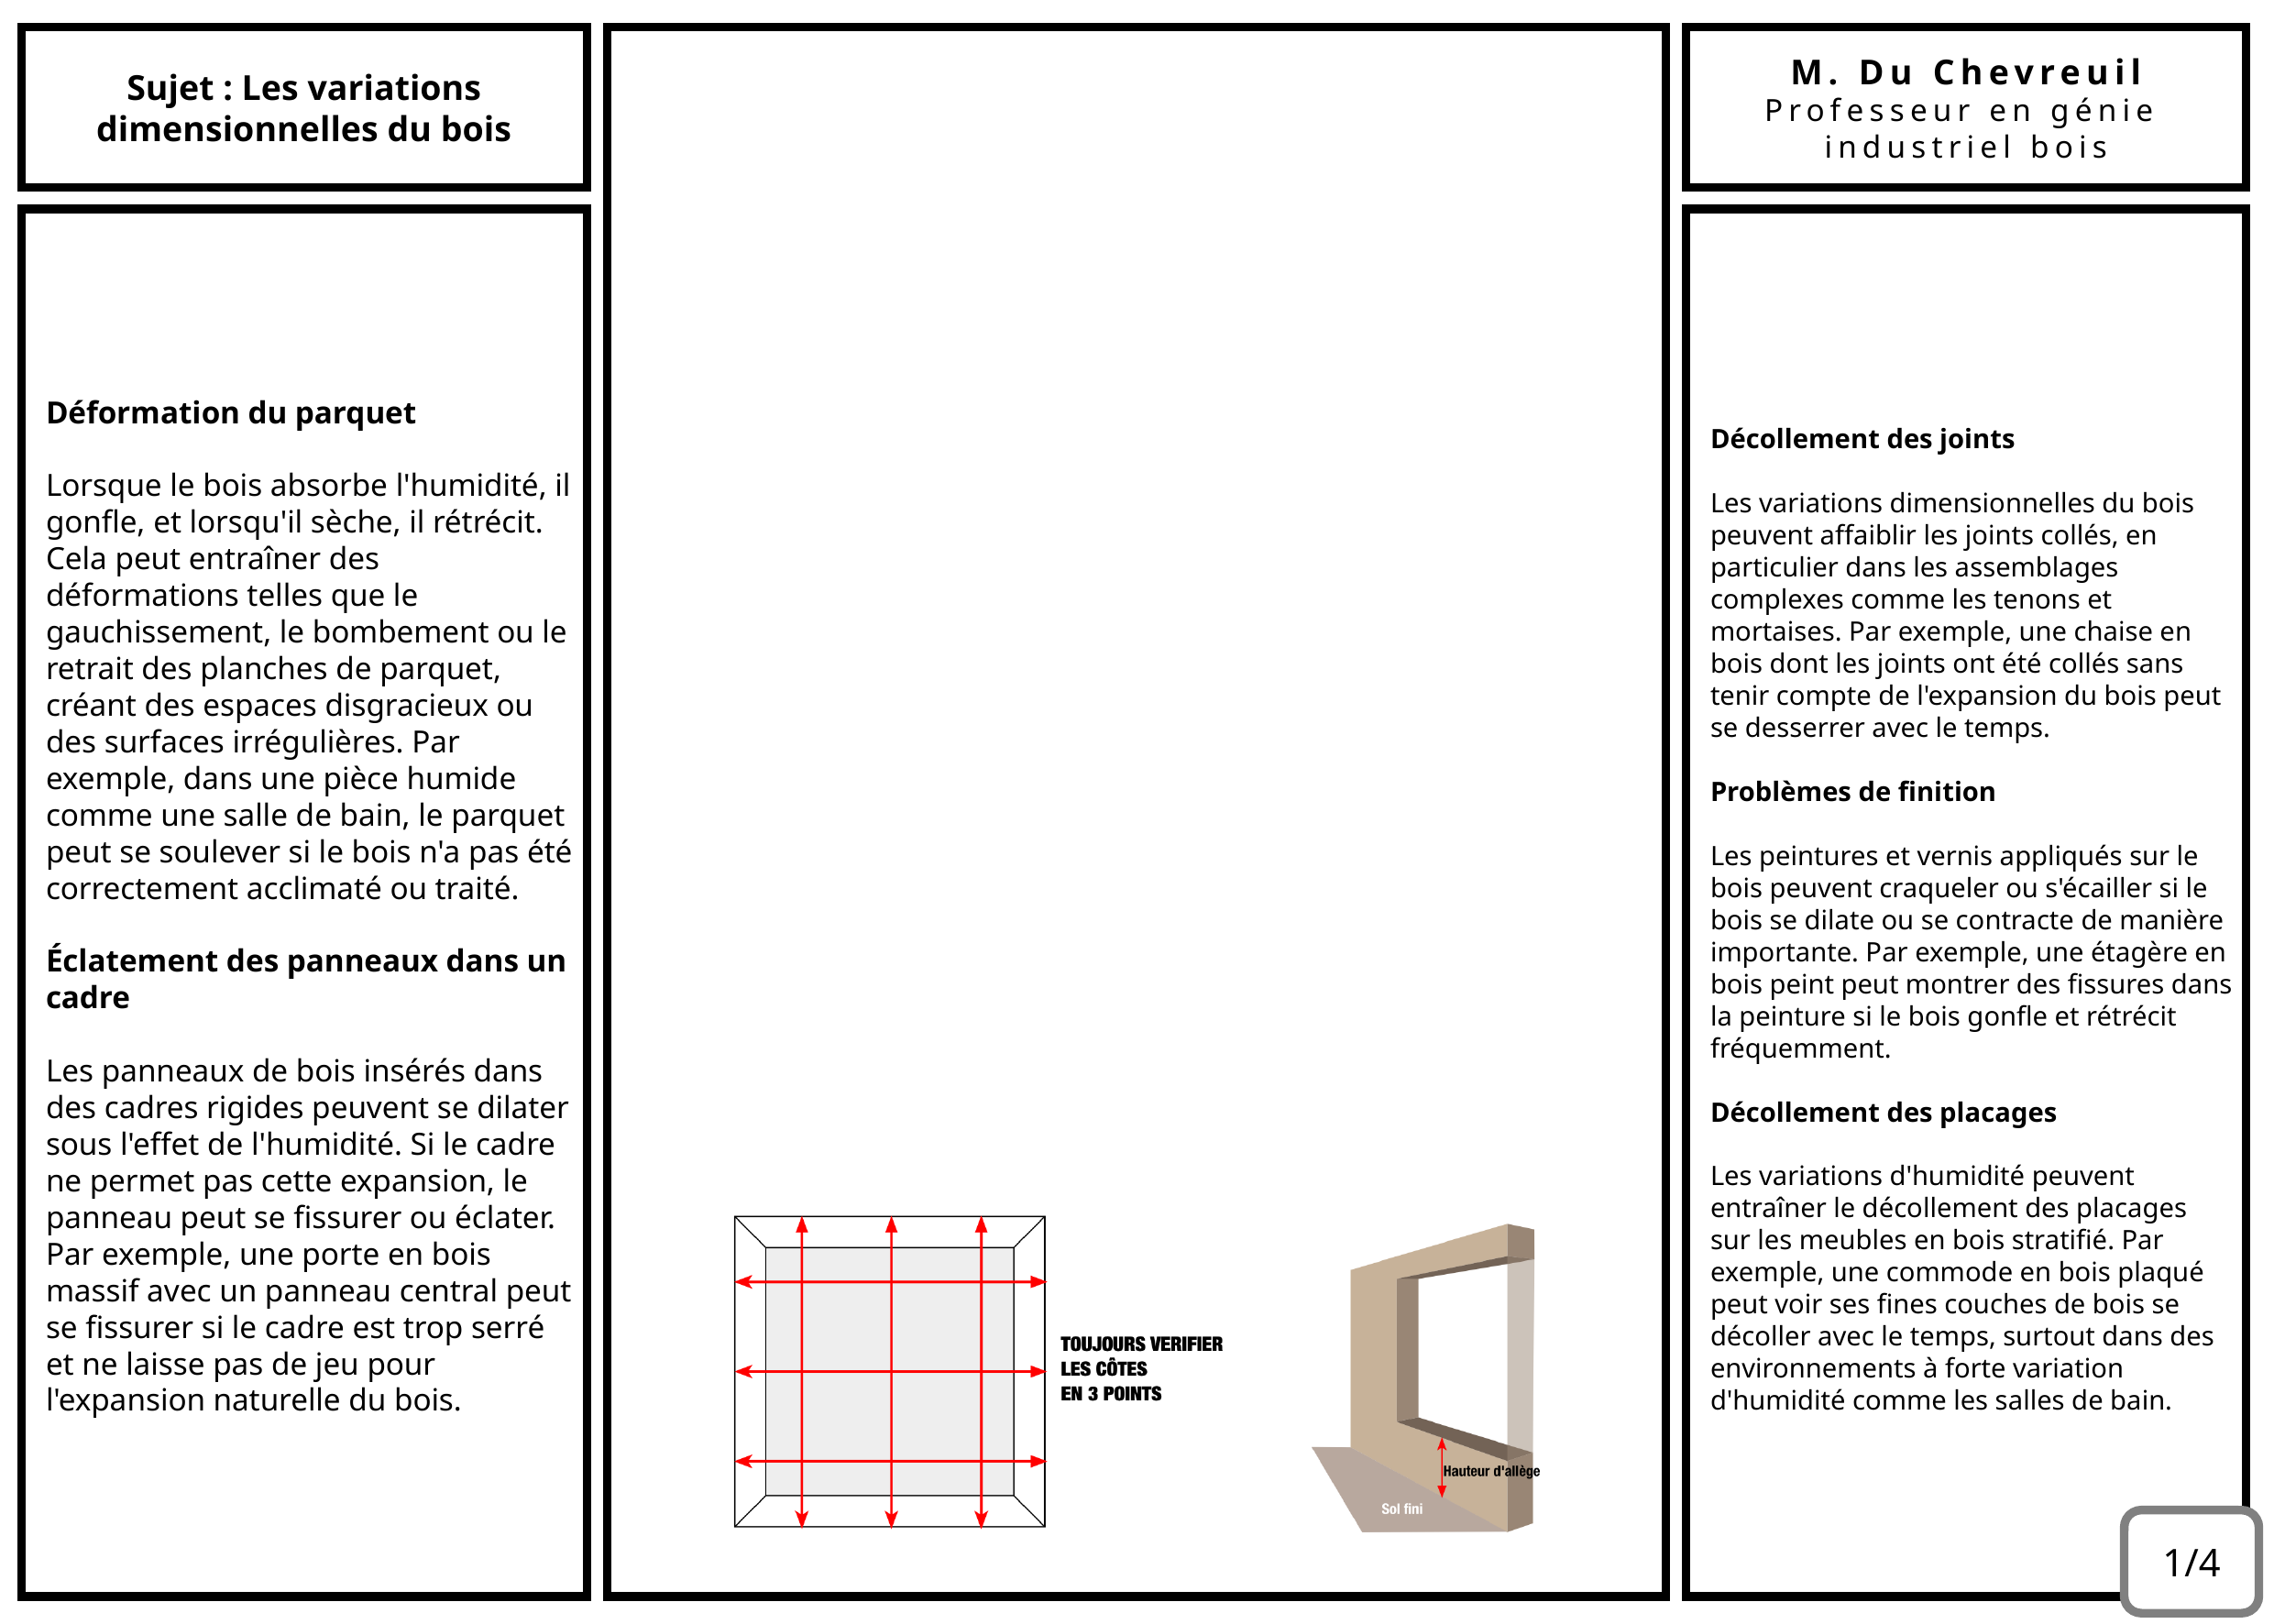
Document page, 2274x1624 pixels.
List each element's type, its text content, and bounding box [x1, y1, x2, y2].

text_box Sujet : Les variations dimensionnelles du bois [20, 26, 588, 188]
picture [672, 1181, 1602, 1562]
text_box 1/4 [2123, 1509, 2260, 1615]
text_box Déformation du parquet Lorsque le bois absorbe l'humidité, il gonfle, et lorsqu'il sèche, il rétrécit. Cela peut entraîner des déformations telles que le gauchissement, le bombement ou le retrait des planches de parquet, créant des espaces disgracieux ou des surfaces irrégulières. Par exemple, dans une pièce humide comme une salle de bain, le parquet peut se soulever si le bois n'a pas été correctement acclimaté ou traité. Éclatement des panneaux dans un cadre Les panneaux de bois insérés dans des cadres rigides peuvent se dilater sous l'effet de l'humidité. Si le cadre ne permet pas cette expansion, le panneau peut se fissurer ou éclater. Par exemple, une porte en bois massif avec un panneau central peut se fissurer si le cadre est trop serré et ne laisse pas de jeu pour l'expansion naturelle du bois. [20, 208, 588, 1597]
text_box Décollement des joints Les variations dimensionnelles du bois peuvent affaiblir les joints collés, en particulier dans les assemblages complexes comme les tenons et mortaises. Par exemple, une chaise en bois dont les joints ont été collés sans tenir compte de l'expansion du bois peut se desserrer avec le temps. Problèmes de finition Les peintures et vernis appliqués sur le bois peuvent craqueler ou s'écailler si le bois se dilate ou se contracte de manière importante. Par exemple, une étagère en bois peint peut montrer des fissures dans la peinture si le bois gonfle et rétrécit fréquemment. Décollement des placages Les variations d'humidité peuvent entraîner le décollement des placages sur les meubles en bois stratifié. Par exemple, une commode en bois plaqué peut voir ses fines couches de bois se décoller avec le temps, surtout dans des environnements à forte variation d'humidité comme les salles de bain. [1685, 208, 2247, 1597]
text_box [607, 26, 1666, 1597]
text_box M. Du Chevreuil Professeur en génie industriel bois [1685, 26, 2247, 188]
